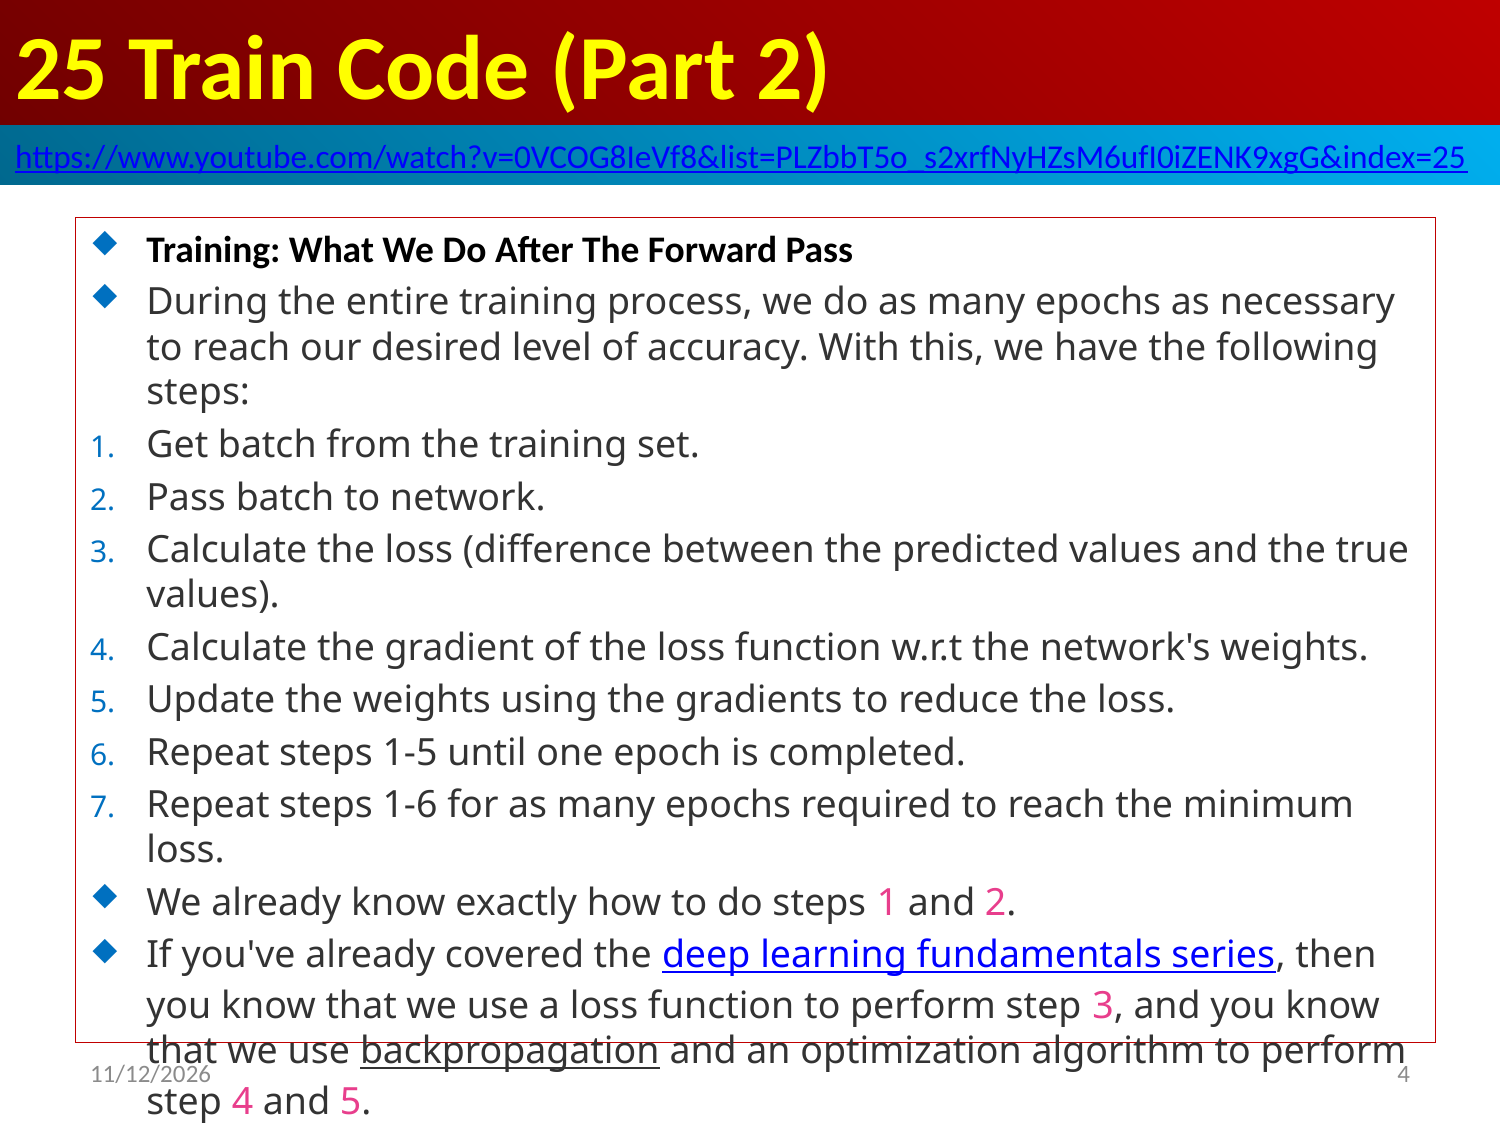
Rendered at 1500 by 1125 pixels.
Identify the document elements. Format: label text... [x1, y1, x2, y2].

subtitle Training: What We Do After The Forward Pass During the entire training process, we do as many epochs as necessary to reach our desired level of accuracy. With this, we have the following steps: Get batch from the training set. Pass batch to network. Calculate the loss (difference between the predicted values and the true values). Calculate the gradient of the loss function w.r.t the network's weights. Update the weights using the gradients to reduce the loss. Repeat steps 1-5 until one epoch is completed. Repeat steps 1-6 for as many epochs required to reach the minimum loss. We already know exactly how to do steps 1 and 2. If you've already covered the deep learning fundamentals series, then you know that we use a loss function to perform step 3, and you know that we use backpropagation and an optimization algorithm to perform step 4 and 5. Steps 6 and 7 are just standard Python loops (the training loop). Let's see how this is done in code. [75, 217, 1436, 1043]
text_box https://www.youtube.com/watch?v=0VCOG8IeVf8&list=PLZbbT5o_s2xrfNyHZsM6ufI0iZENK9xgG&index=25 [0, 125, 1500, 185]
title 25 Train Code (Part 2) [0, 0, 1500, 125]
slide_number 4 [1074, 1042, 1425, 1103]
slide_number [75, 1042, 425, 1103]
